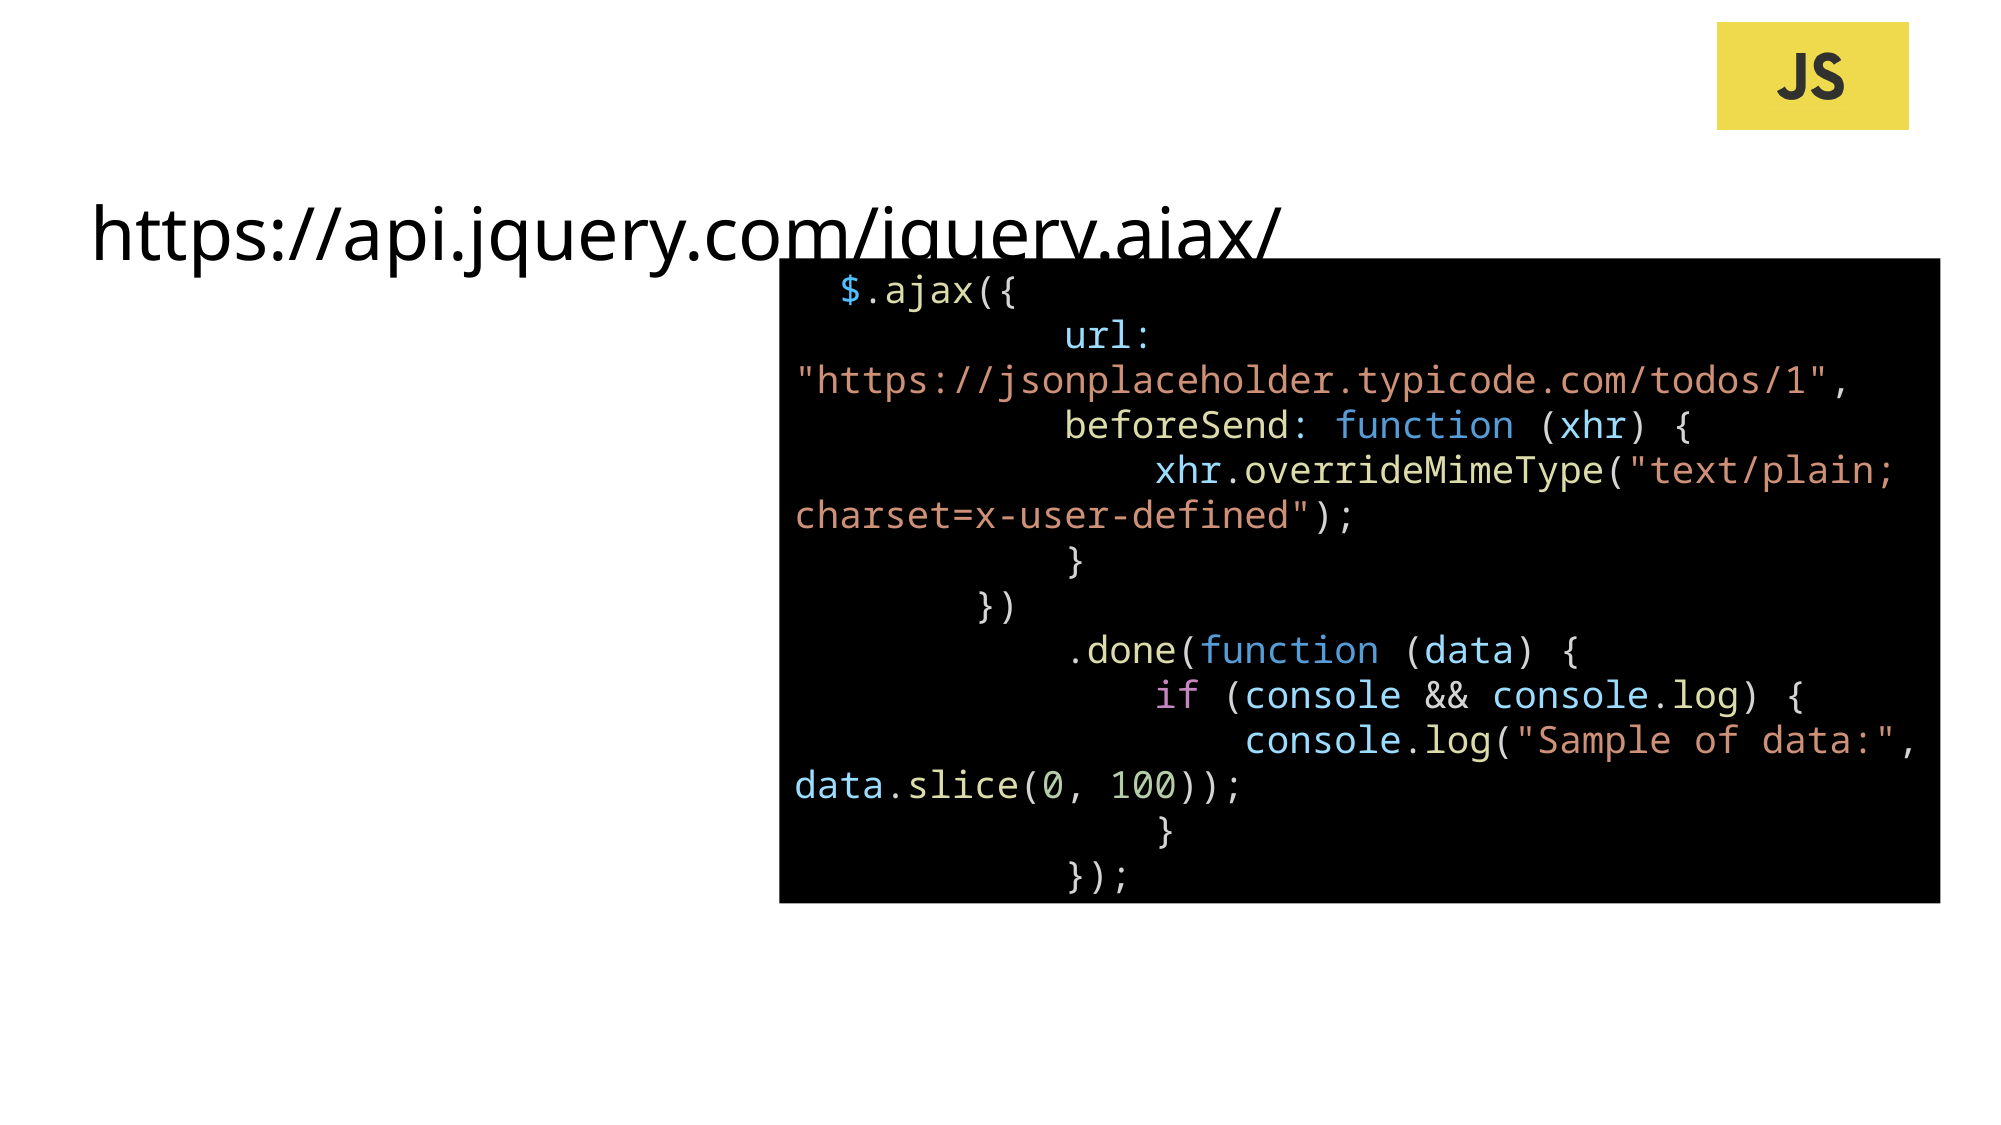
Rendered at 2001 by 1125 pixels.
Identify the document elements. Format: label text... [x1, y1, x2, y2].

text_box $.ajax({ url: "https://jsonplaceholder.typicode.com/todos/1", beforeSend: function (xhr) { xhr.overrideMimeType("text/plain; charset=x-user-defined"); } }) .done(function (data) { if (console && console.log) { console.log("Sample of data:", data.slice(0, 100)); } }); [779, 258, 1941, 904]
title https://api.jquery.com/jquery.ajax/ [75, 149, 1300, 289]
picture [1717, 22, 1909, 130]
